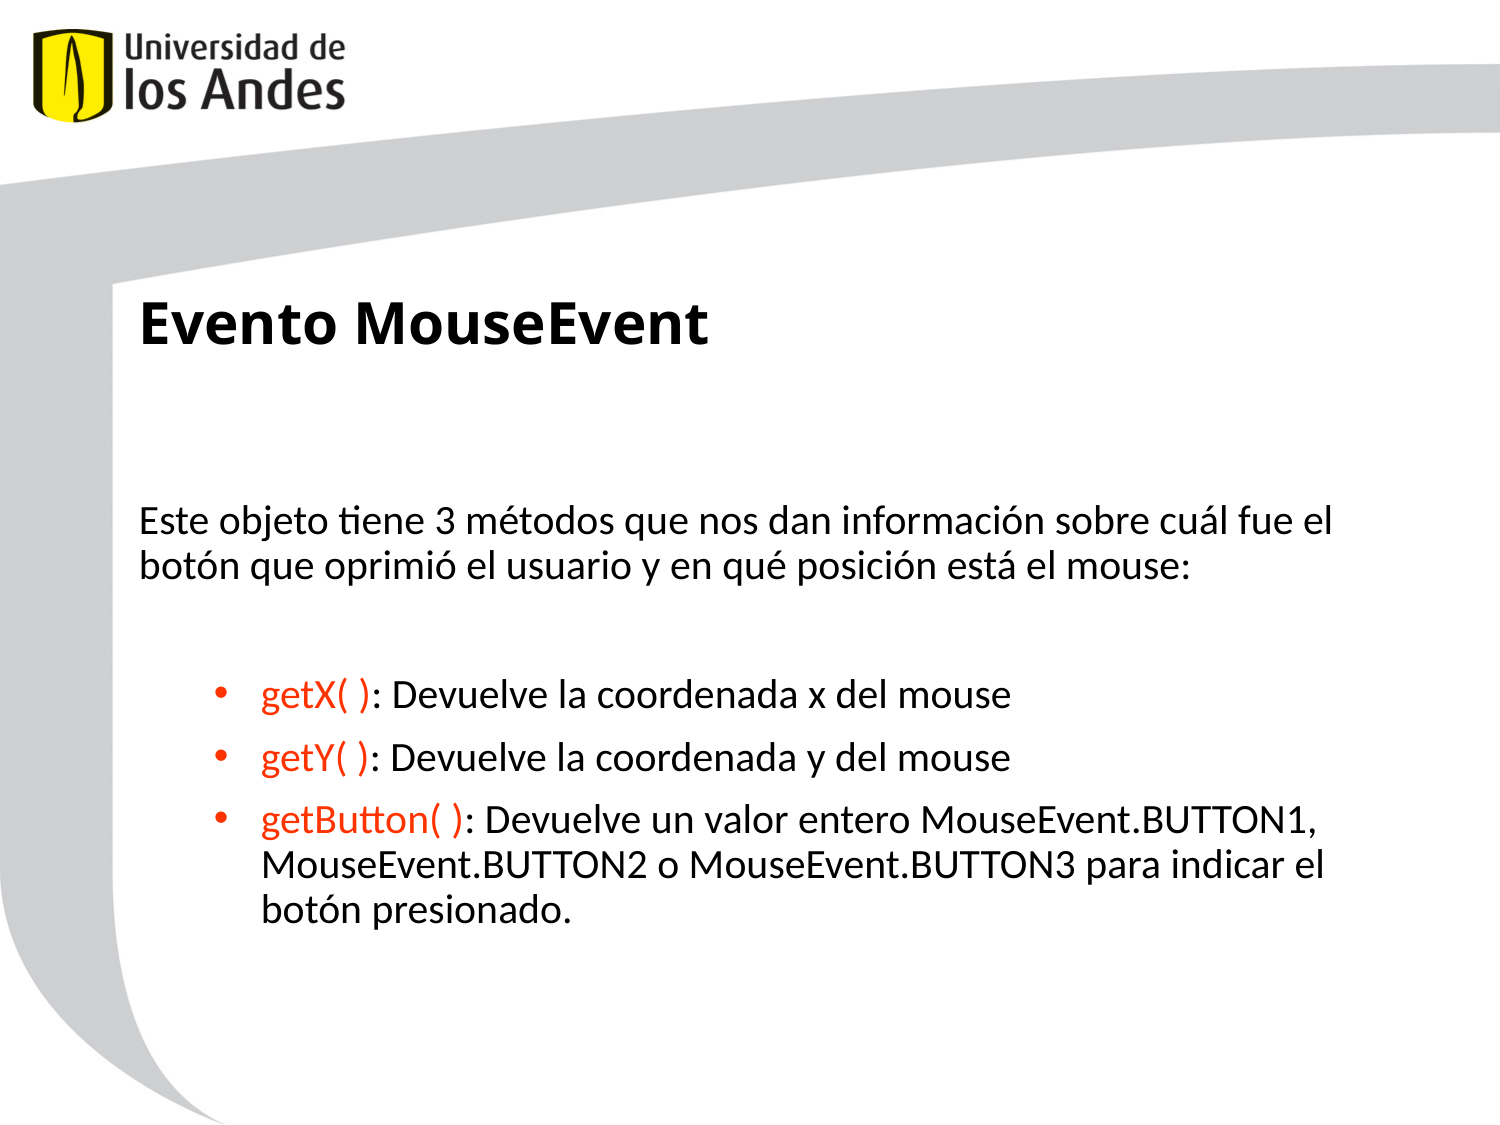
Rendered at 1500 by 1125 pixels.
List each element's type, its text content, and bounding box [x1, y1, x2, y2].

text_box Este objeto tiene 3 métodos que nos dan información sobre cuál fue el botón que oprimió el usuario y en qué posición está el mouse: getX( ): Devuelve la coordenada x del mouse getY( ): Devuelve la coordenada y del mouse getButton( ): Devuelve un valor entero MouseEvent.BUTTON1, MouseEvent.BUTTON2 o MouseEvent.BUTTON3 para indicar el botón presionado. [123, 491, 1388, 965]
picture [0, 0, 1500, 1125]
text_box Evento MouseEvent [123, 278, 1069, 364]
